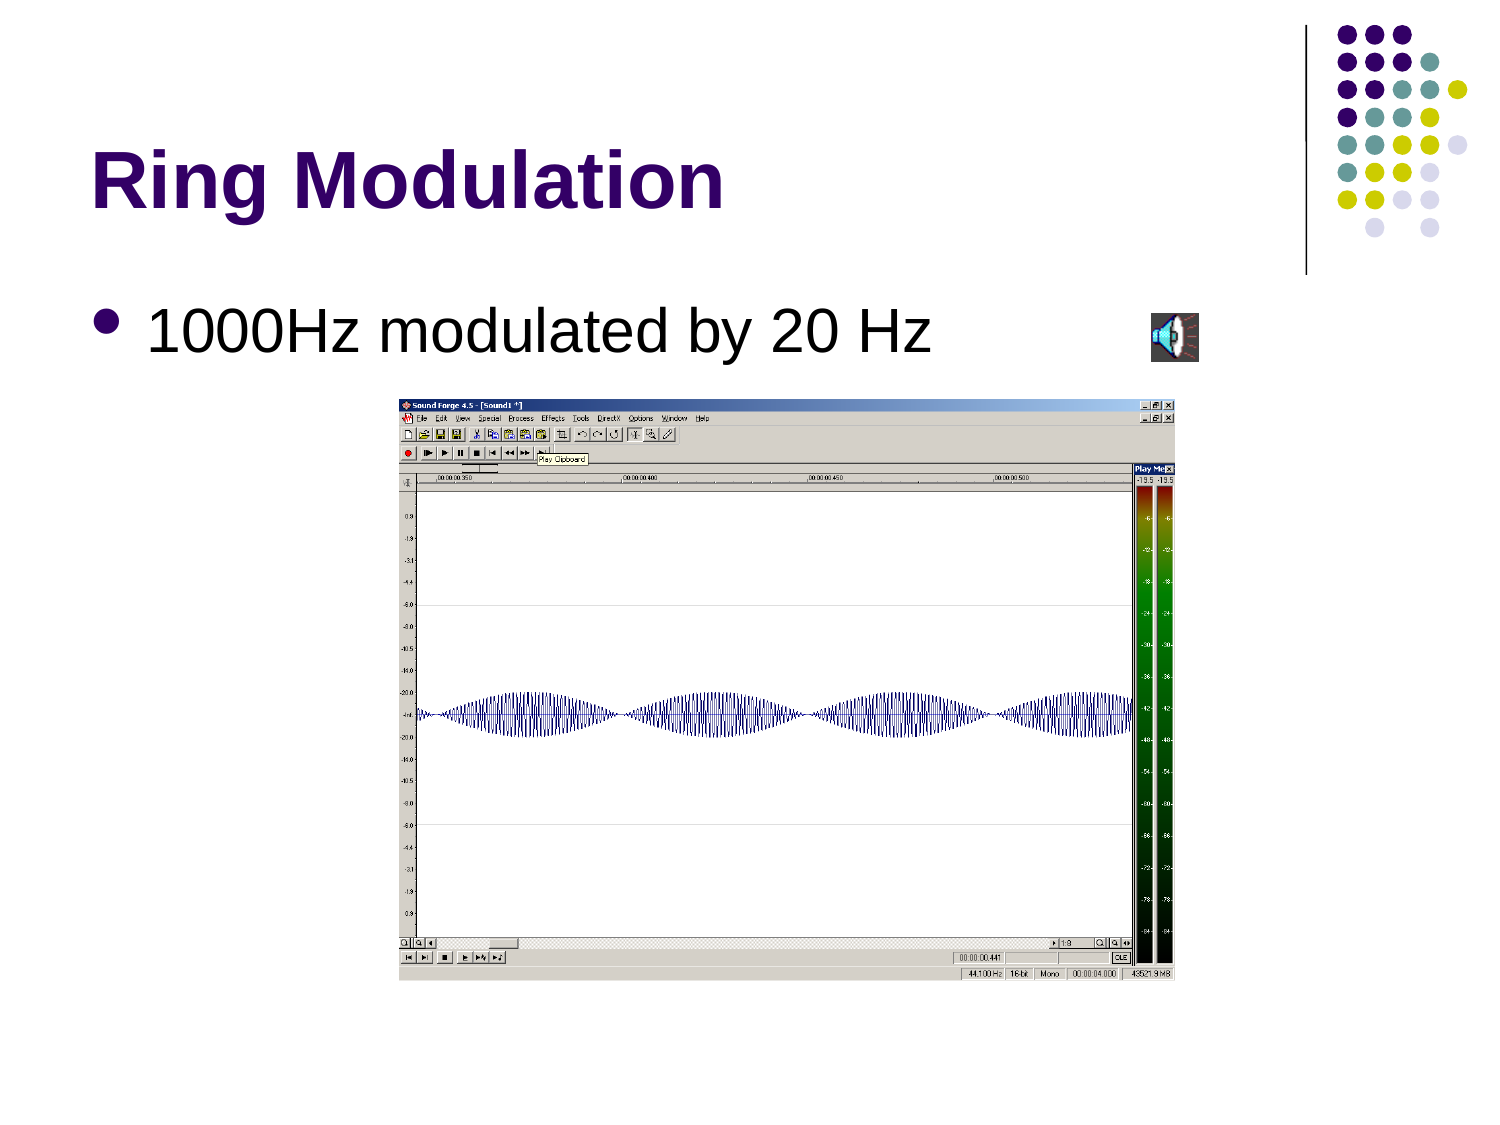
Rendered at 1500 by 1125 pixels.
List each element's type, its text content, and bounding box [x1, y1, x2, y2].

picture [399, 399, 1175, 982]
picture [1149, 312, 1201, 363]
title Ring Modulation [75, 20, 1313, 233]
list 1000Hz modulated by 20 Hz [75, 282, 1425, 1006]
